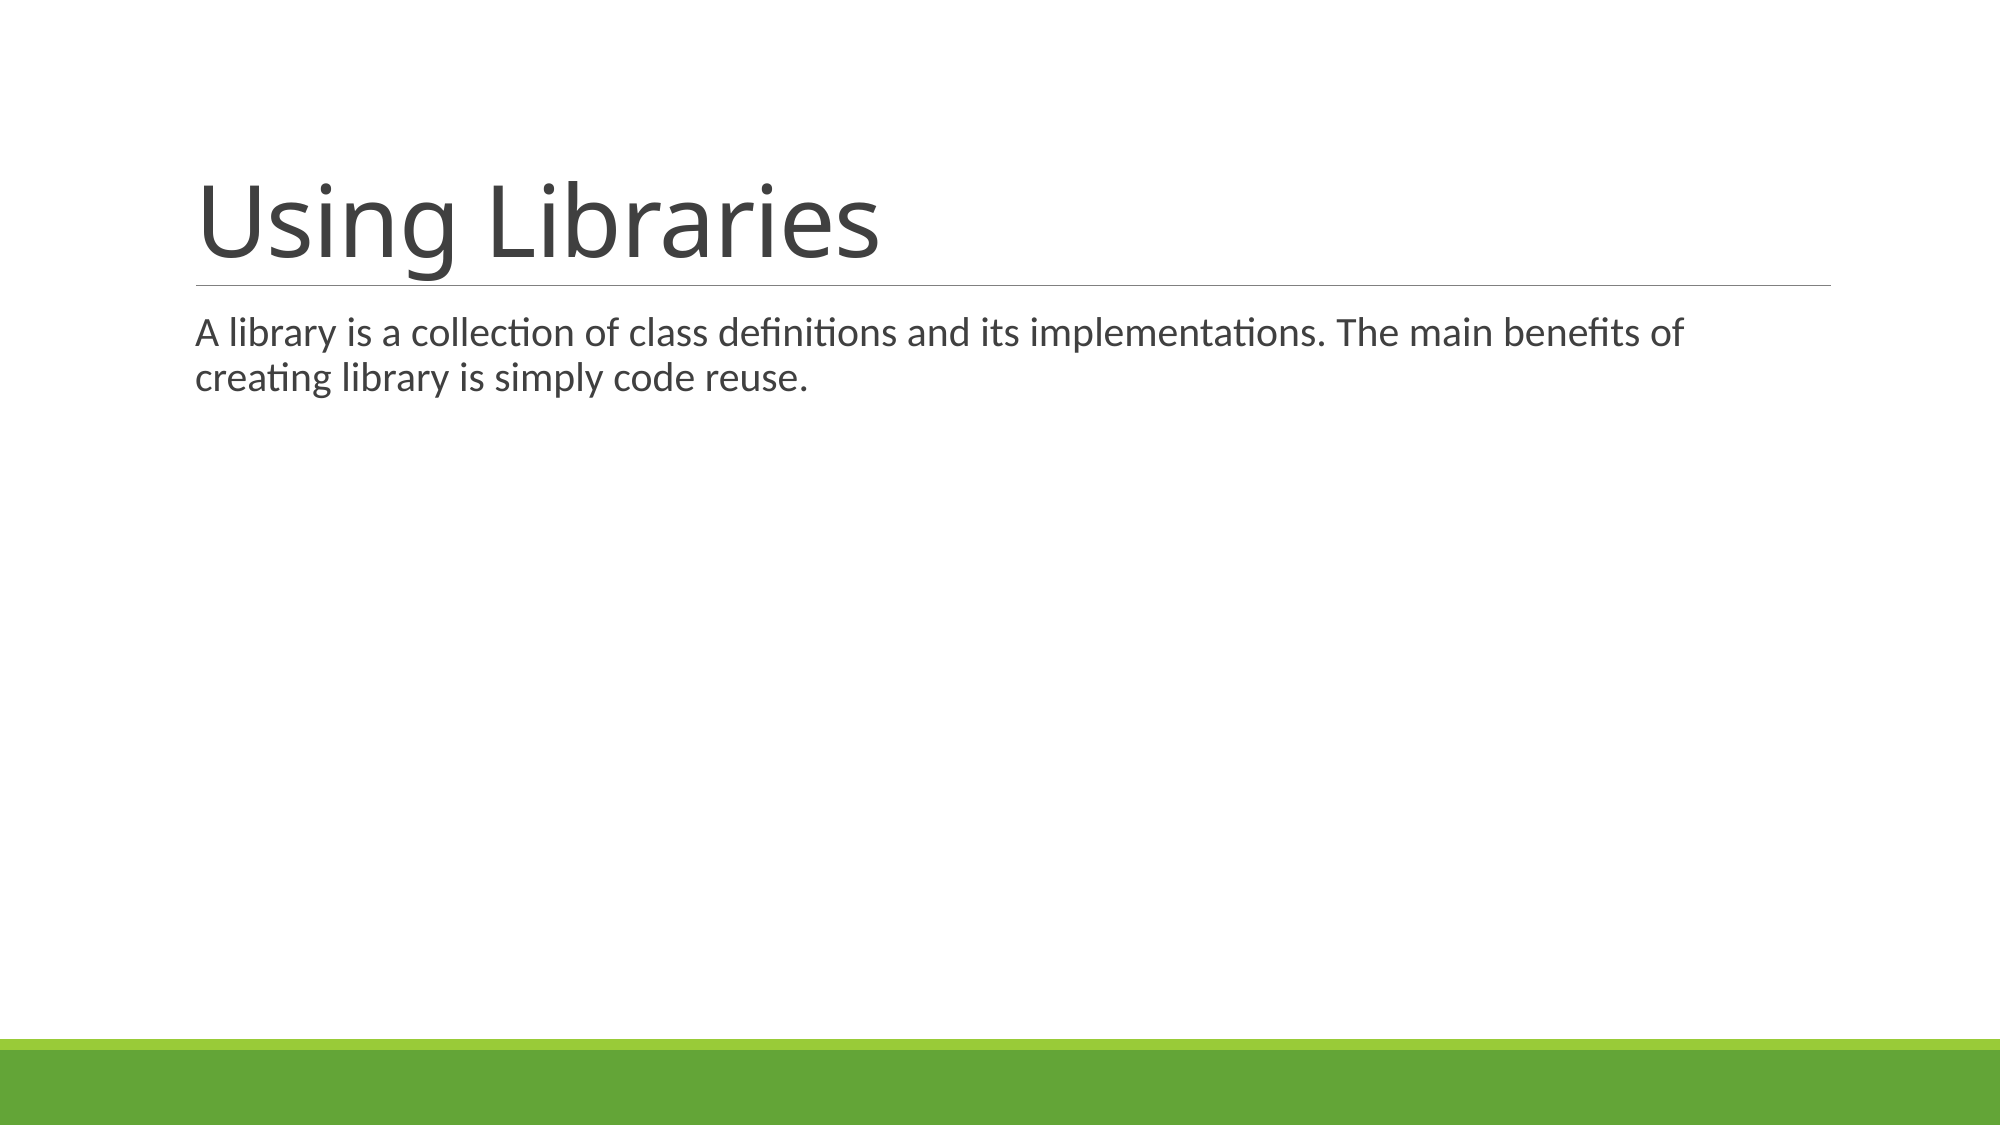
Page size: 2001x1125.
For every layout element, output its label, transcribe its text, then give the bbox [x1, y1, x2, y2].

list A library is a collection of class definitions and its implementations. The main benefits of creating library is simply code reuse. [180, 302, 1830, 963]
title Using Libraries [180, 47, 1830, 285]
